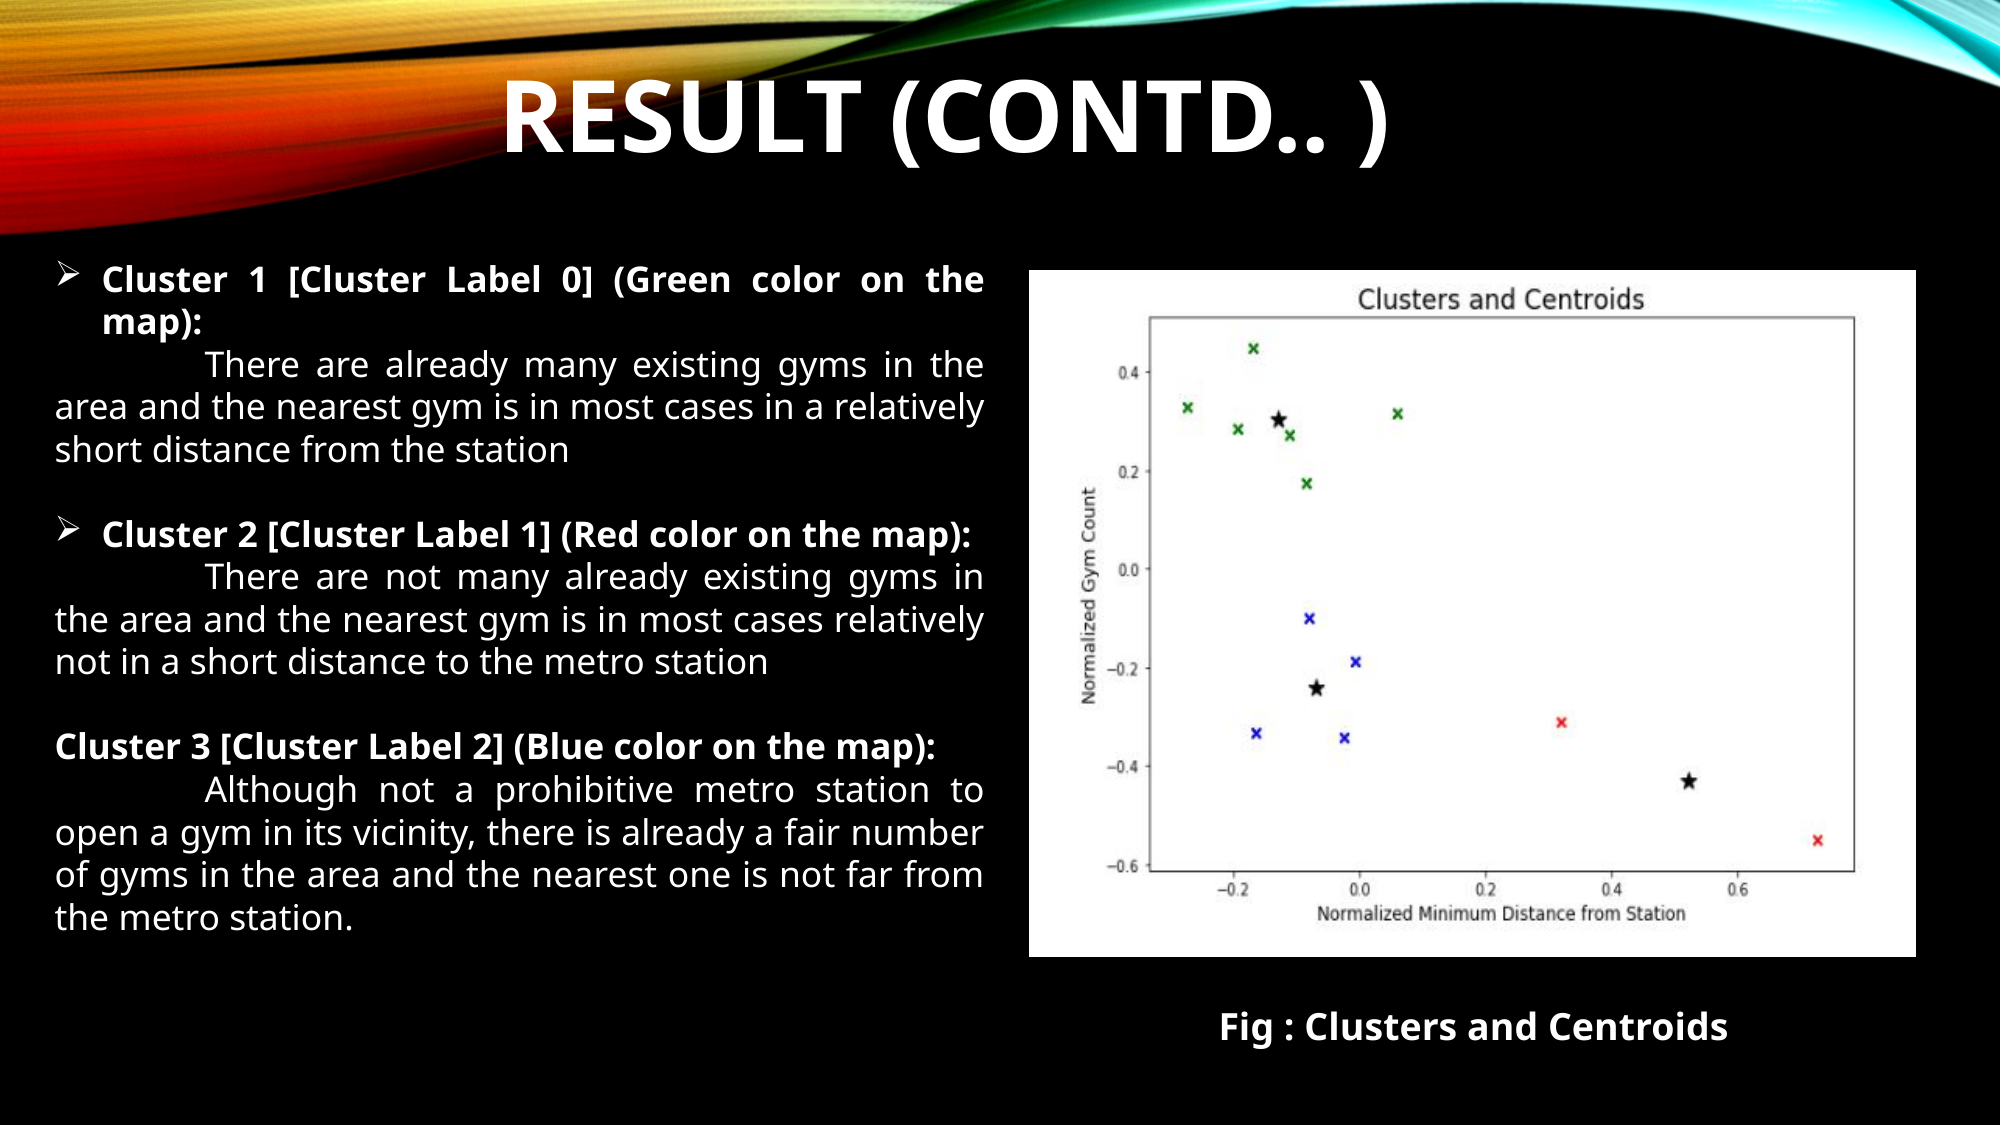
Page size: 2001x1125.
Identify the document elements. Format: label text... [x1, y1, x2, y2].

picture [0, 0, 2000, 237]
text_box Cluster 1 [Cluster Label 0] (Green color on the map): There are already many existing gyms in the area and the nearest gym is in most cases in a relatively short distance from the station Cluster 2 [Cluster Label 1] (Red color on the map): There are not many already existing gyms in the area and the nearest gym is in most cases relatively not in a short distance to the metro station Cluster 3 [Cluster Label 2] (Blue color on the map): Although not a prohibitive metro station to open a gym in its vicinity, there is already a fair number of gyms in the area and the nearest one is not far from the metro station. [39, 249, 1000, 987]
title Result (Contd.. ) [367, 55, 1522, 185]
text_box Fig : Clusters and Centroids [1068, 995, 1880, 1056]
picture [1028, 270, 1916, 957]
